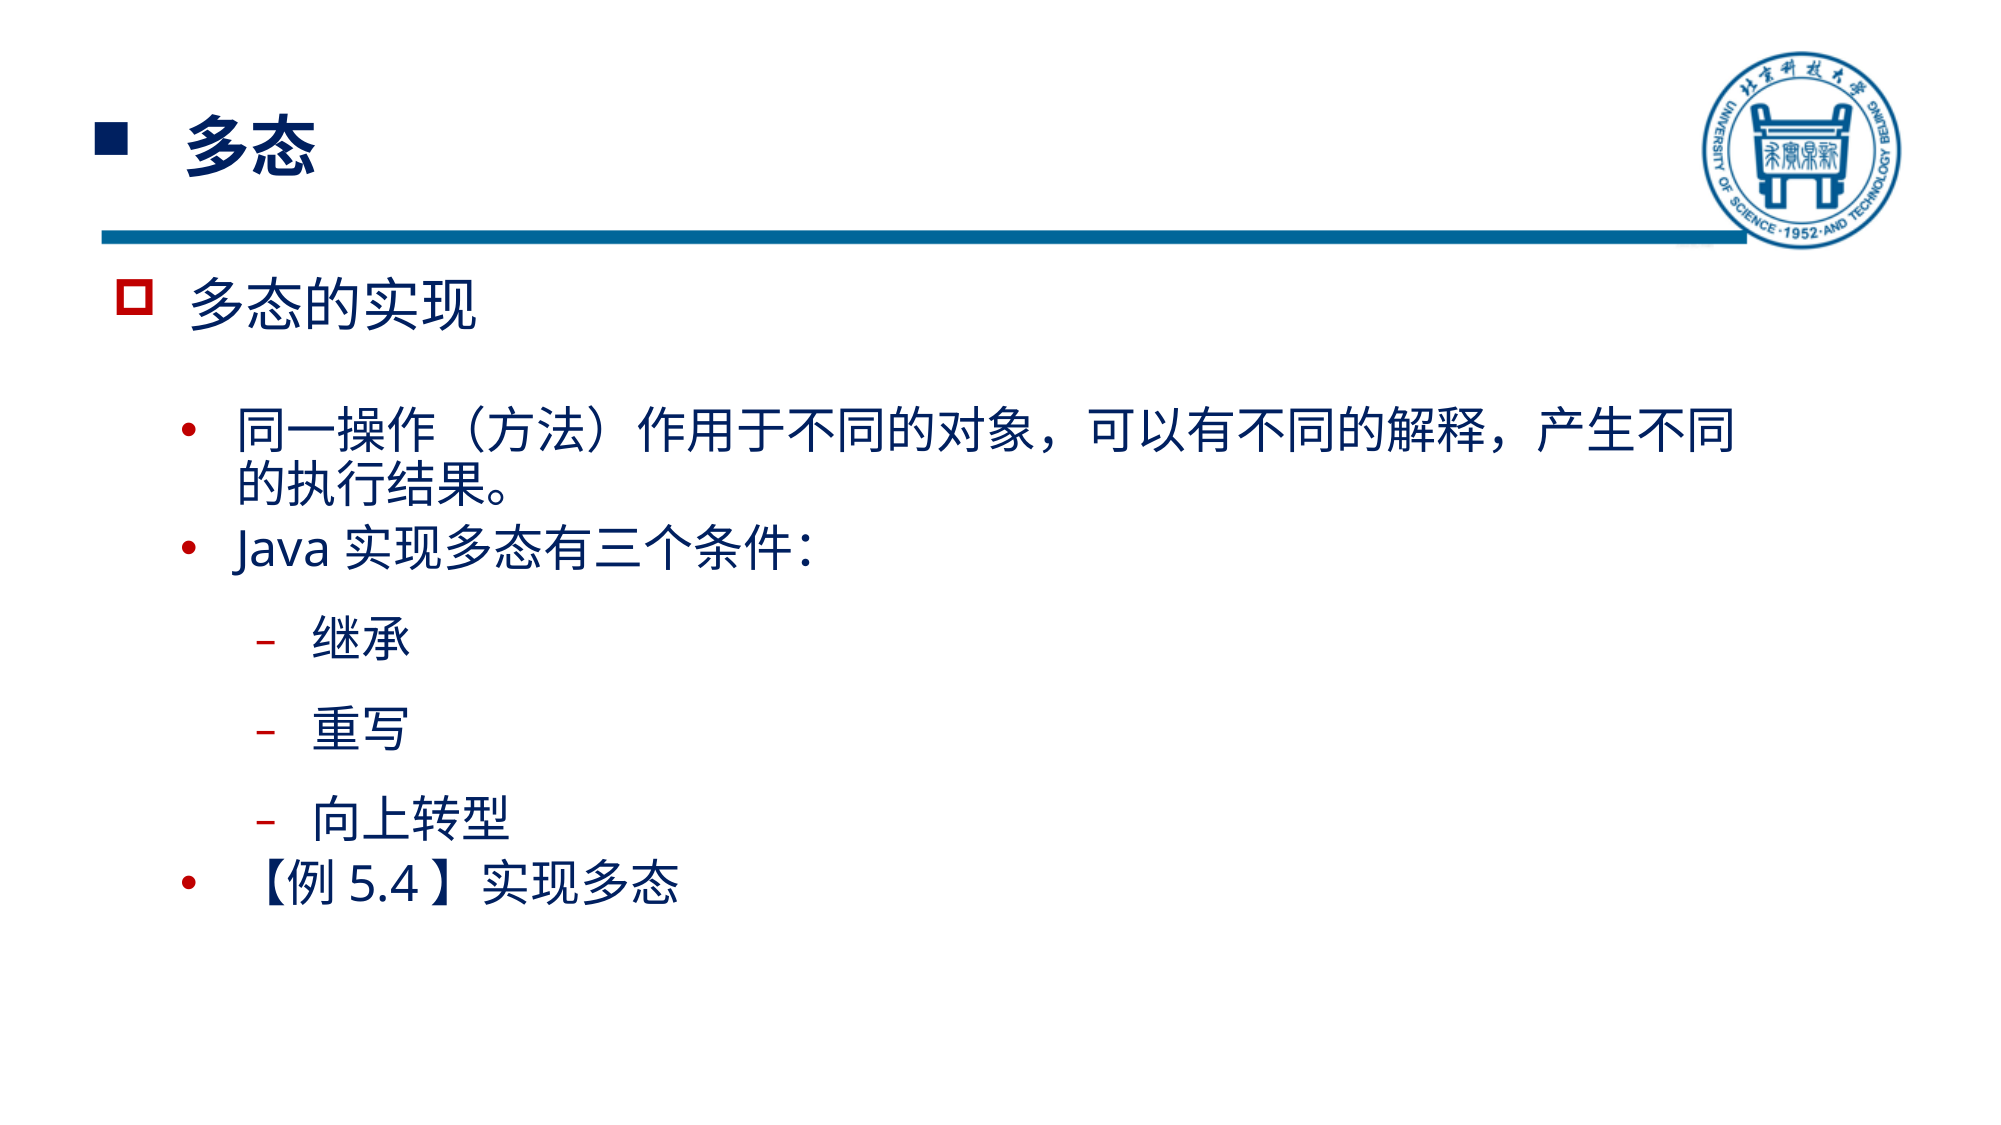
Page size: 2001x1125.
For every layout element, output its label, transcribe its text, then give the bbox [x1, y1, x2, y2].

title 多态 [75, 56, 1425, 244]
picture [20, 12, 1981, 1114]
text_box 同一操作（方法）作用于不同的对象，可以有不同的解释，产生不同的执行结果。 Java实现多态有三个条件： 继承 重写 向上转型 【例5.4】实现多态 [165, 397, 1761, 920]
text_box 多态的实现 [97, 246, 1448, 369]
